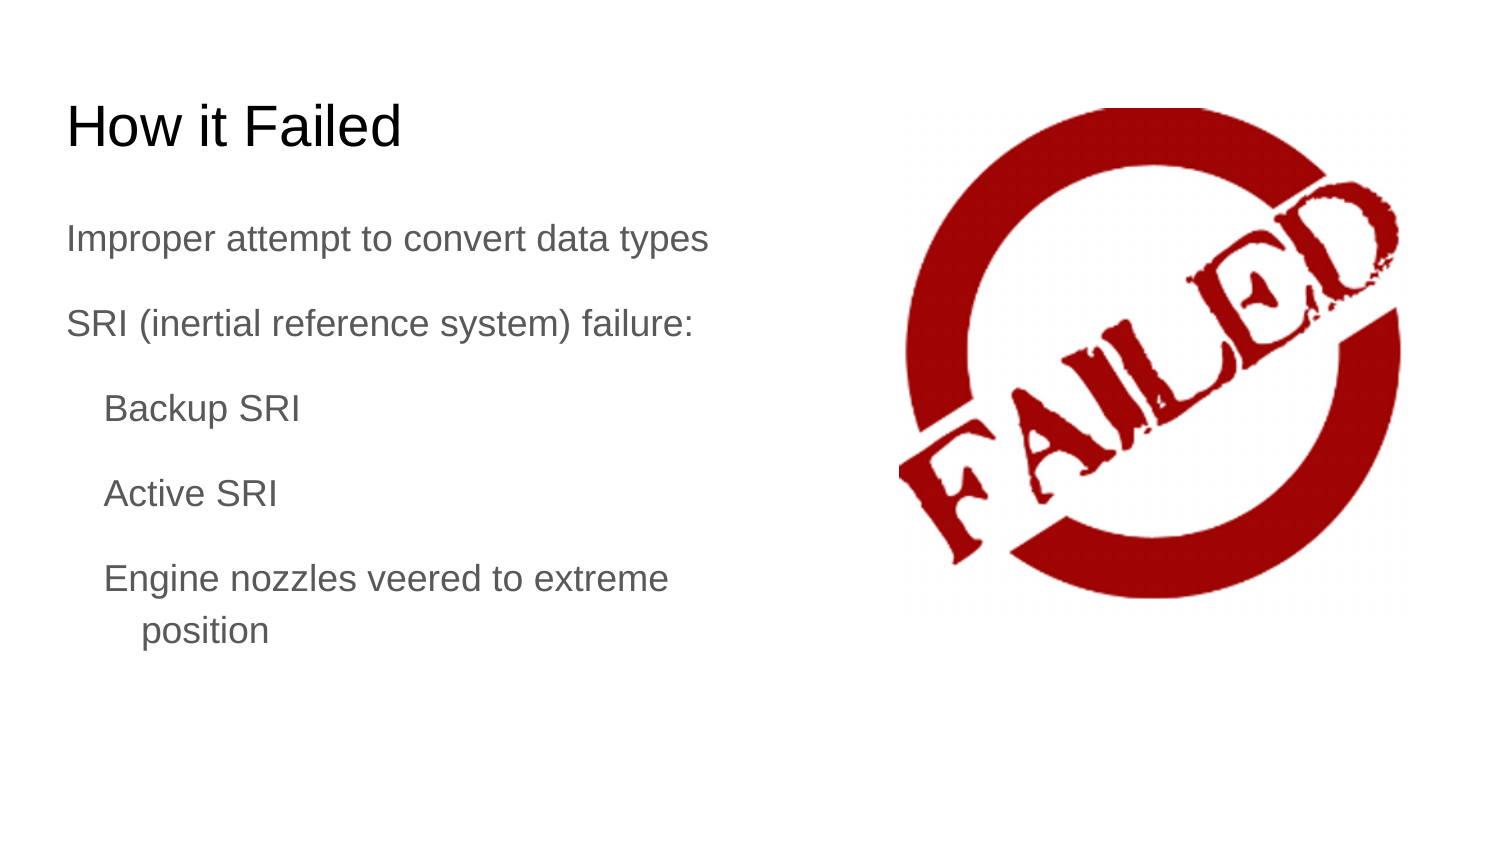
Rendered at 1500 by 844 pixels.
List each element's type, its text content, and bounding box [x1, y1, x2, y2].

list Improper attempt to convert data types SRI (inertial reference system) failure: Backup SRI Active SRI Engine nozzles veered to extreme position [51, 192, 792, 753]
picture [899, 108, 1412, 622]
title How it Failed [51, 72, 1449, 167]
